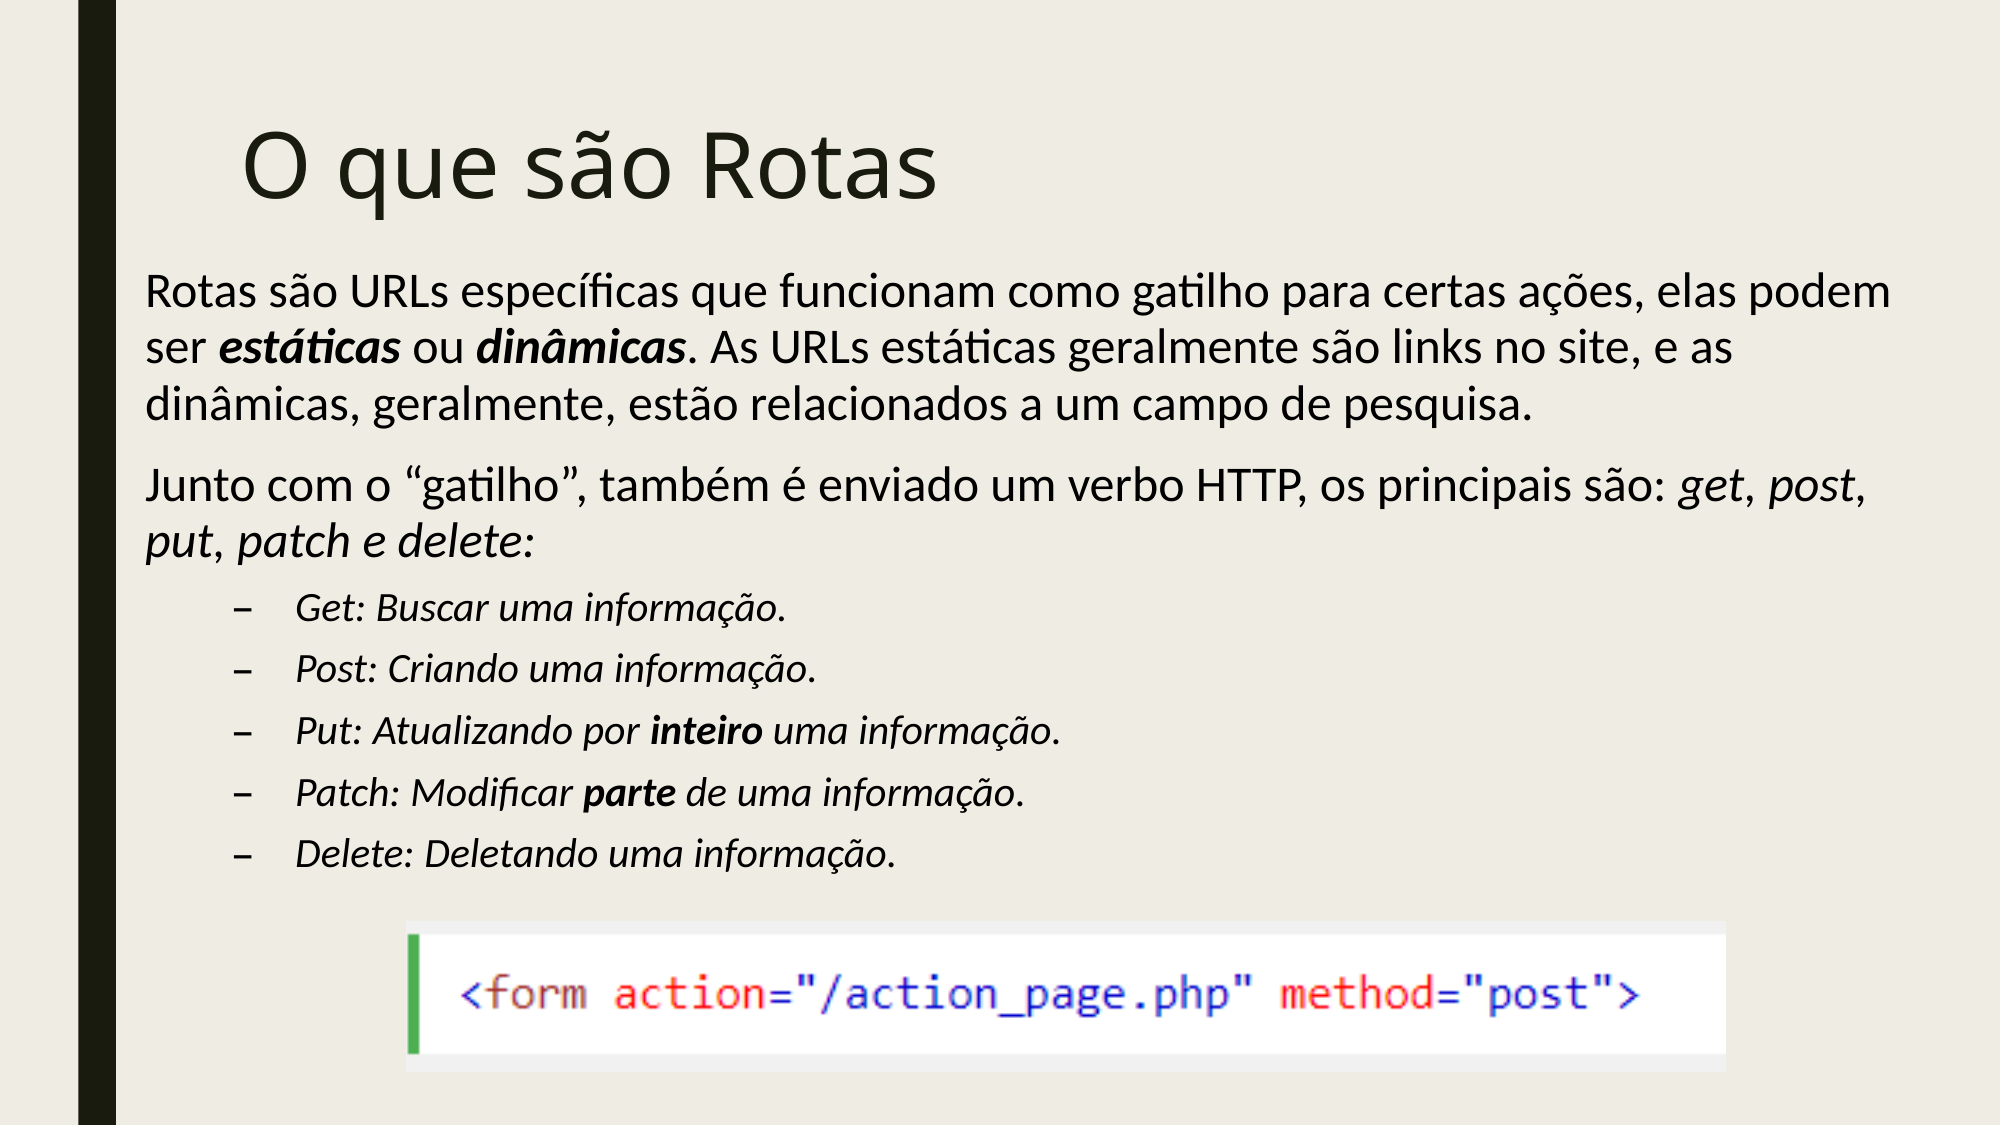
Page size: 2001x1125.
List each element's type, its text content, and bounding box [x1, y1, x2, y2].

list Rotas são URLs específicas que funcionam como gatilho para certas ações, elas podem ser estáticas ou dinâmicas. As URLs estáticas geralmente são links no site, e as dinâmicas, geralmente, estão relacionados a um campo de pesquisa. Junto com o “gatilho”, também é enviado um verbo HTTP, os principais são: get, post, put, patch e delete: Get: Buscar uma informação. Post: Criando uma informação. Put: Atualizando por inteiro uma informação. Patch: Modificar parte de uma informação. Delete: Deletando uma informação. [130, 254, 1960, 1013]
picture [406, 921, 1726, 1072]
title O que são Rotas [225, 112, 1800, 254]
